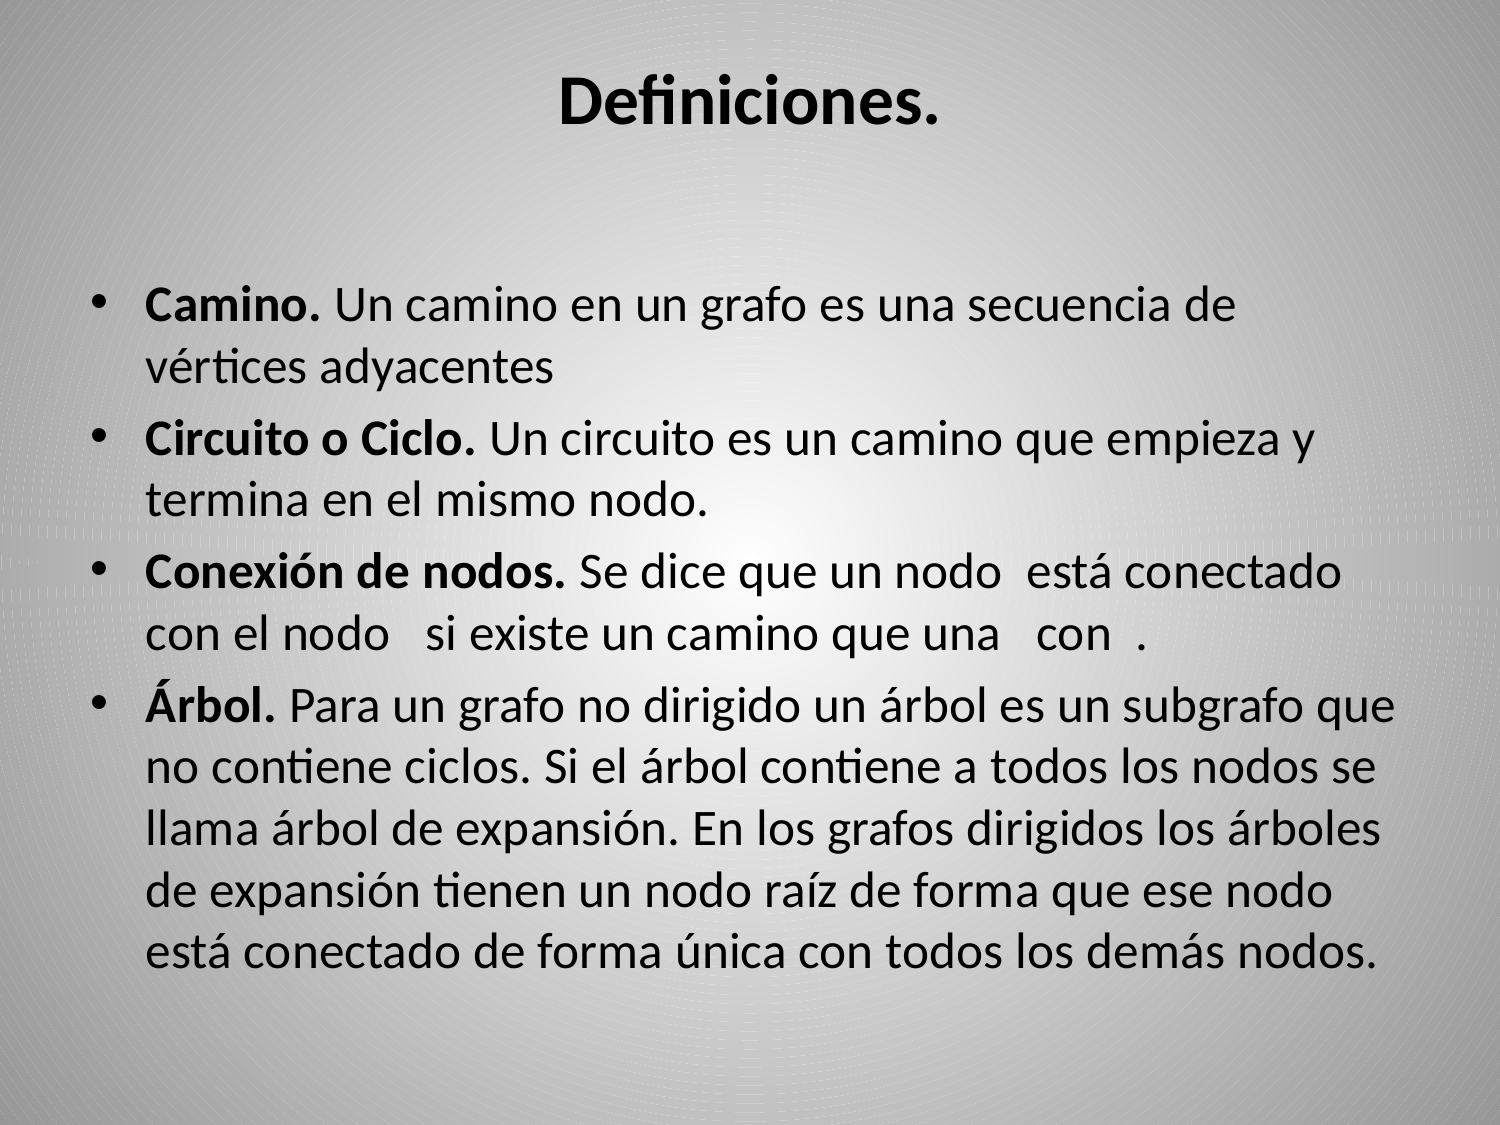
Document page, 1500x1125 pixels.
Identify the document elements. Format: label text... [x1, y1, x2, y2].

title Definiciones. [75, 45, 1425, 233]
